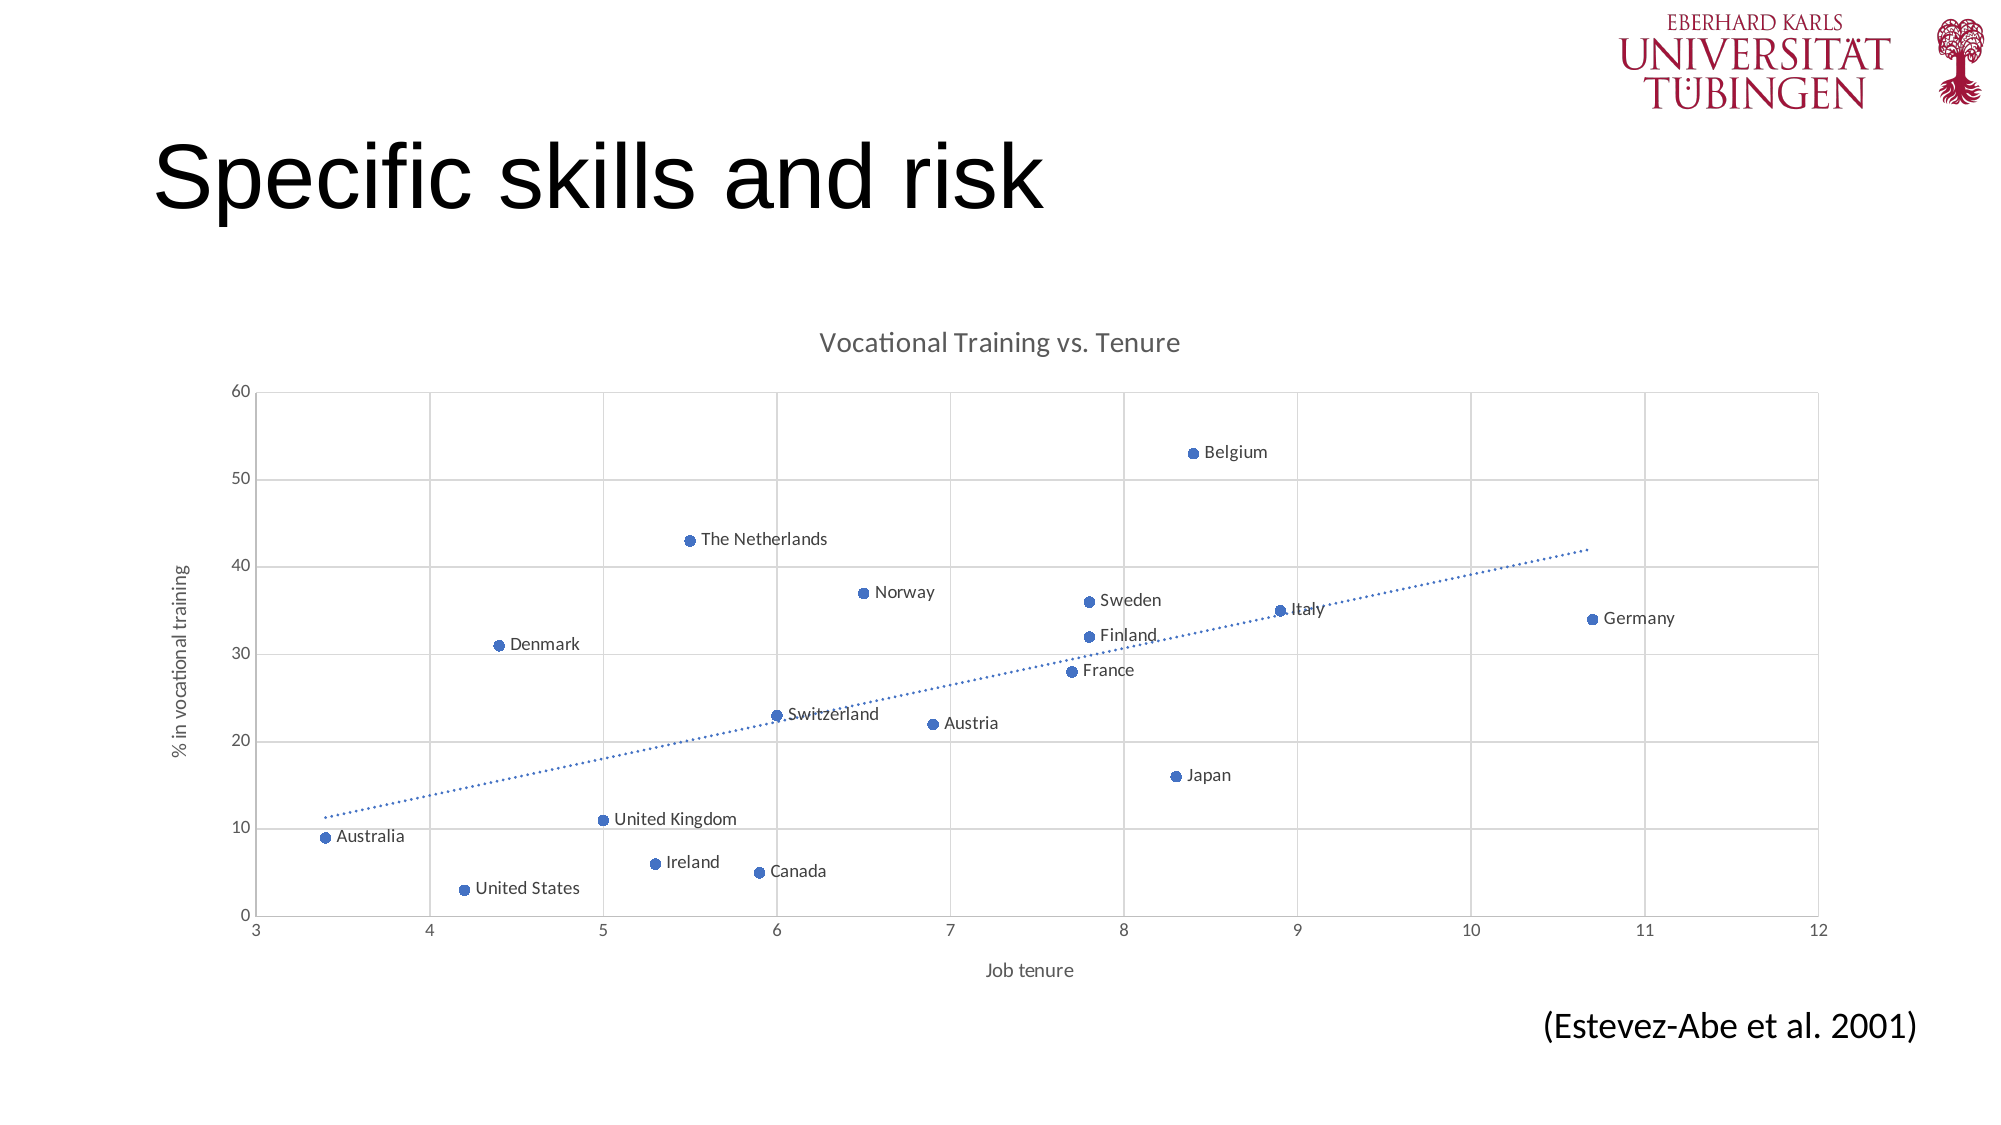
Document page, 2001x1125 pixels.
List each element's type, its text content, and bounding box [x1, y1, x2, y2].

text_box (Estevez-Abe et al. 2001) [1527, 993, 1934, 1054]
title Specific skills and risk [137, 69, 1863, 288]
picture [1611, 0, 1989, 121]
chart [137, 299, 1863, 1014]
